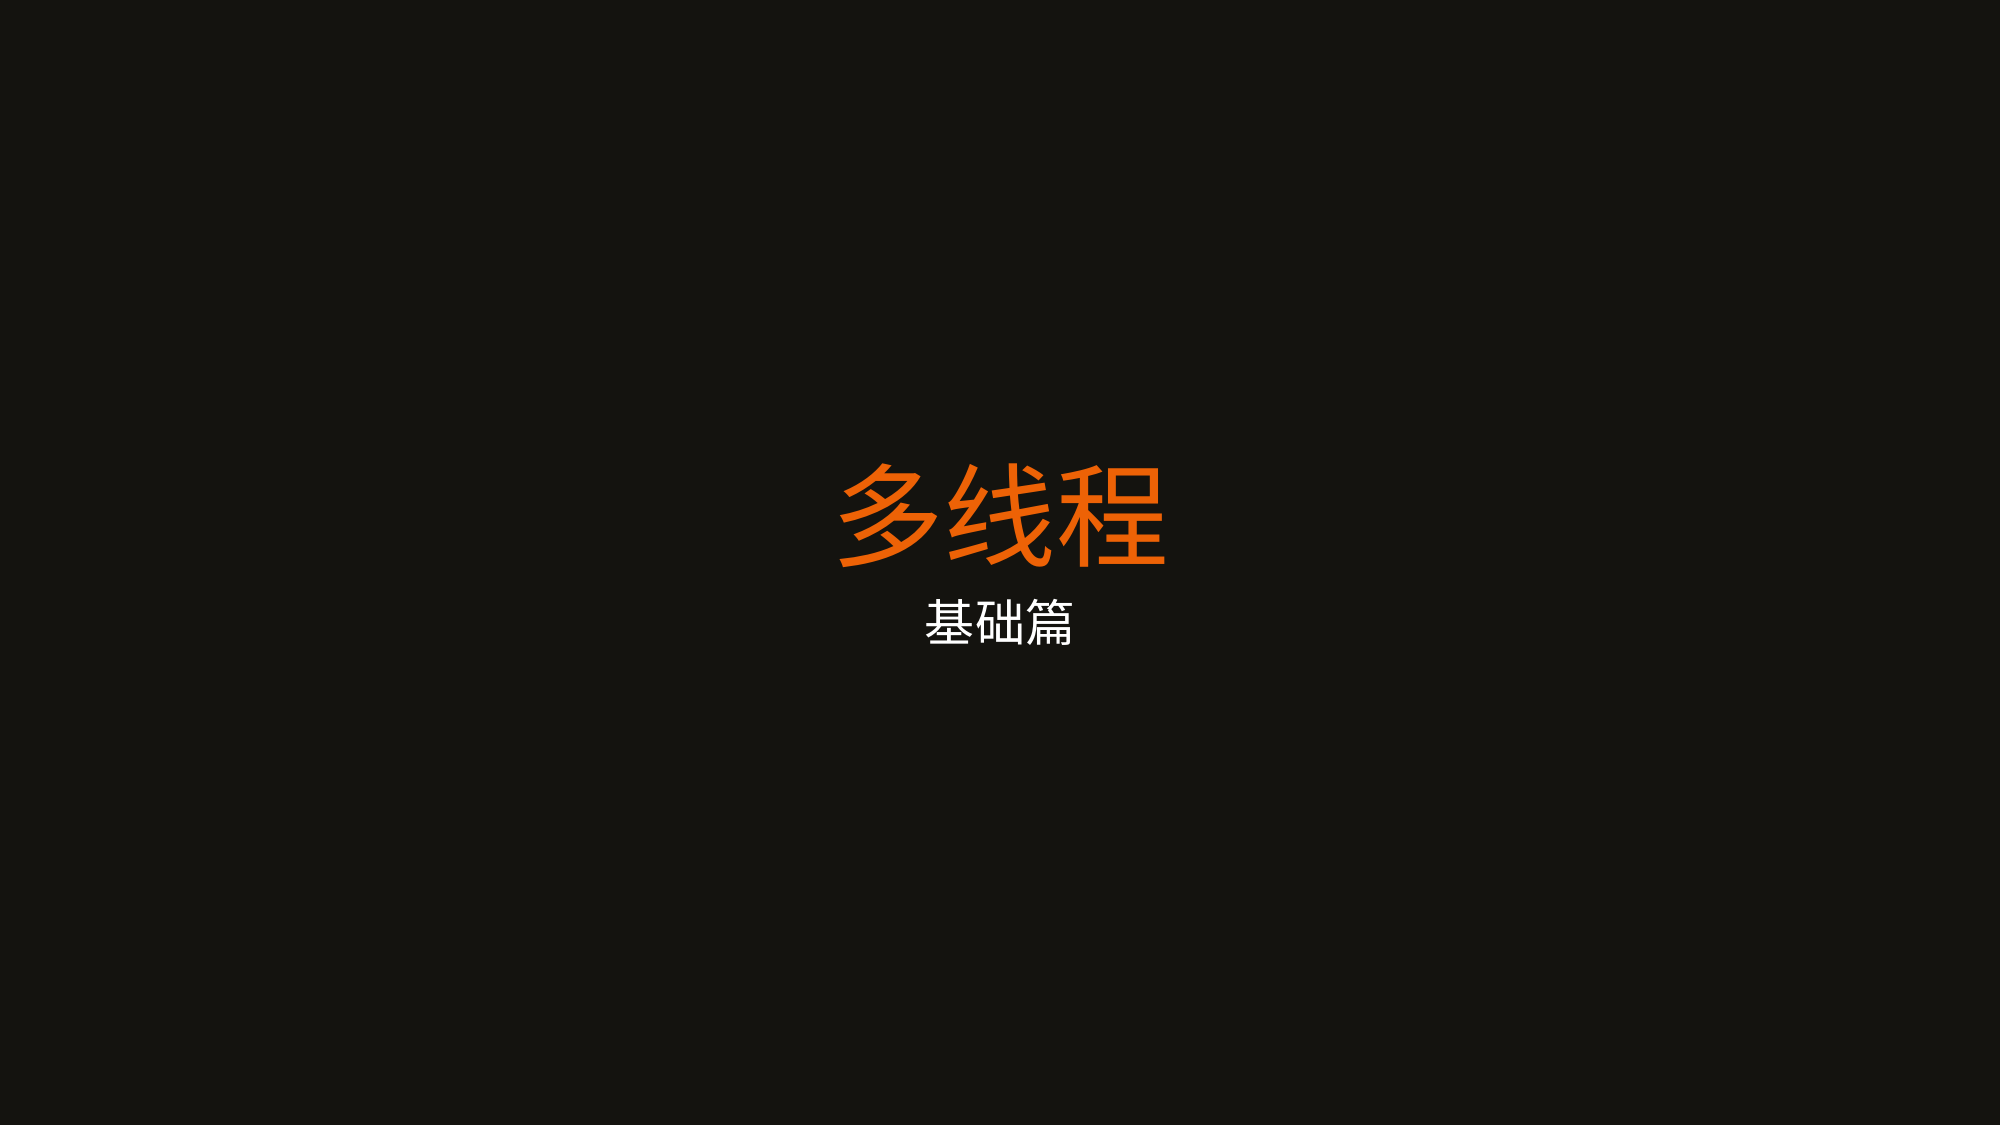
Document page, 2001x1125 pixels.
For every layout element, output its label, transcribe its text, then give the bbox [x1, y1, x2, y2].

subtitle 基础篇 [249, 590, 1750, 863]
title 多线程 [249, 199, 1750, 590]
